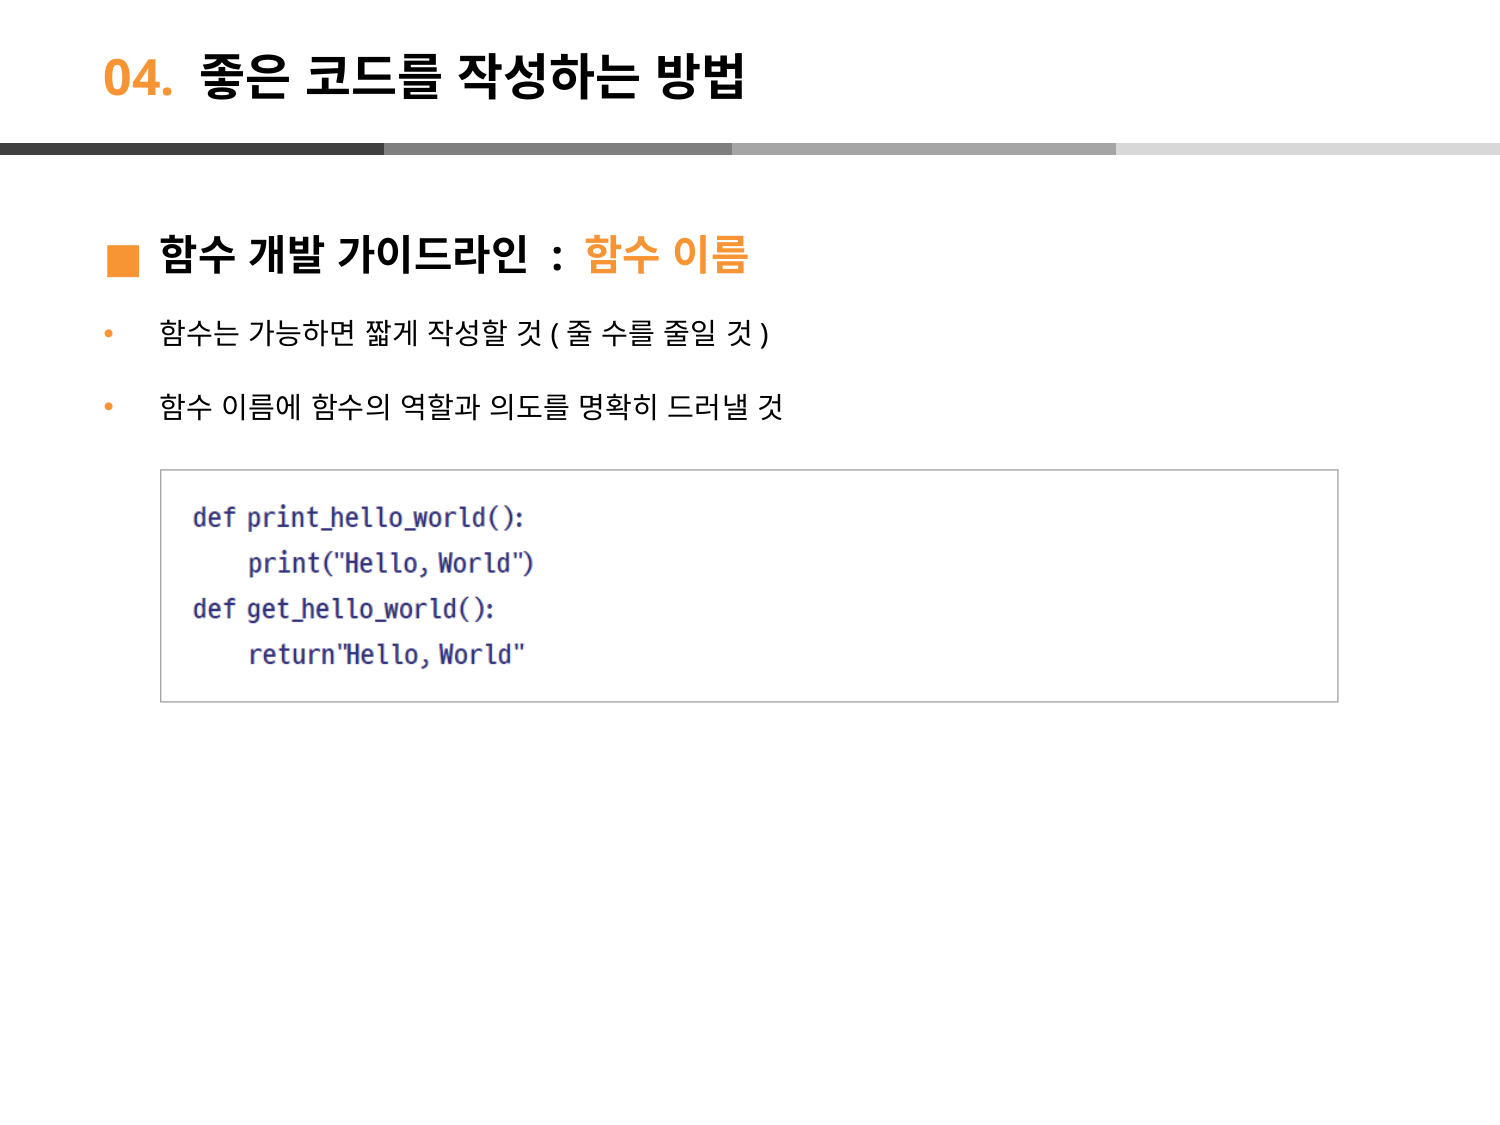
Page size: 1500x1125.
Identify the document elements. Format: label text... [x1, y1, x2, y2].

text_box 함수는 가능하면 짧게 작성할 것(줄 수를 줄일 것) 함수 이름에 함수의 역할과 의도를 명확히 드러낼 것 [88, 290, 1365, 445]
list 함수 개발 가이드라인 : 함수 이름 [88, 196, 1436, 279]
picture [159, 467, 1341, 705]
title 04. 좋은 코드를 작성하는 방법 [88, 30, 1211, 121]
